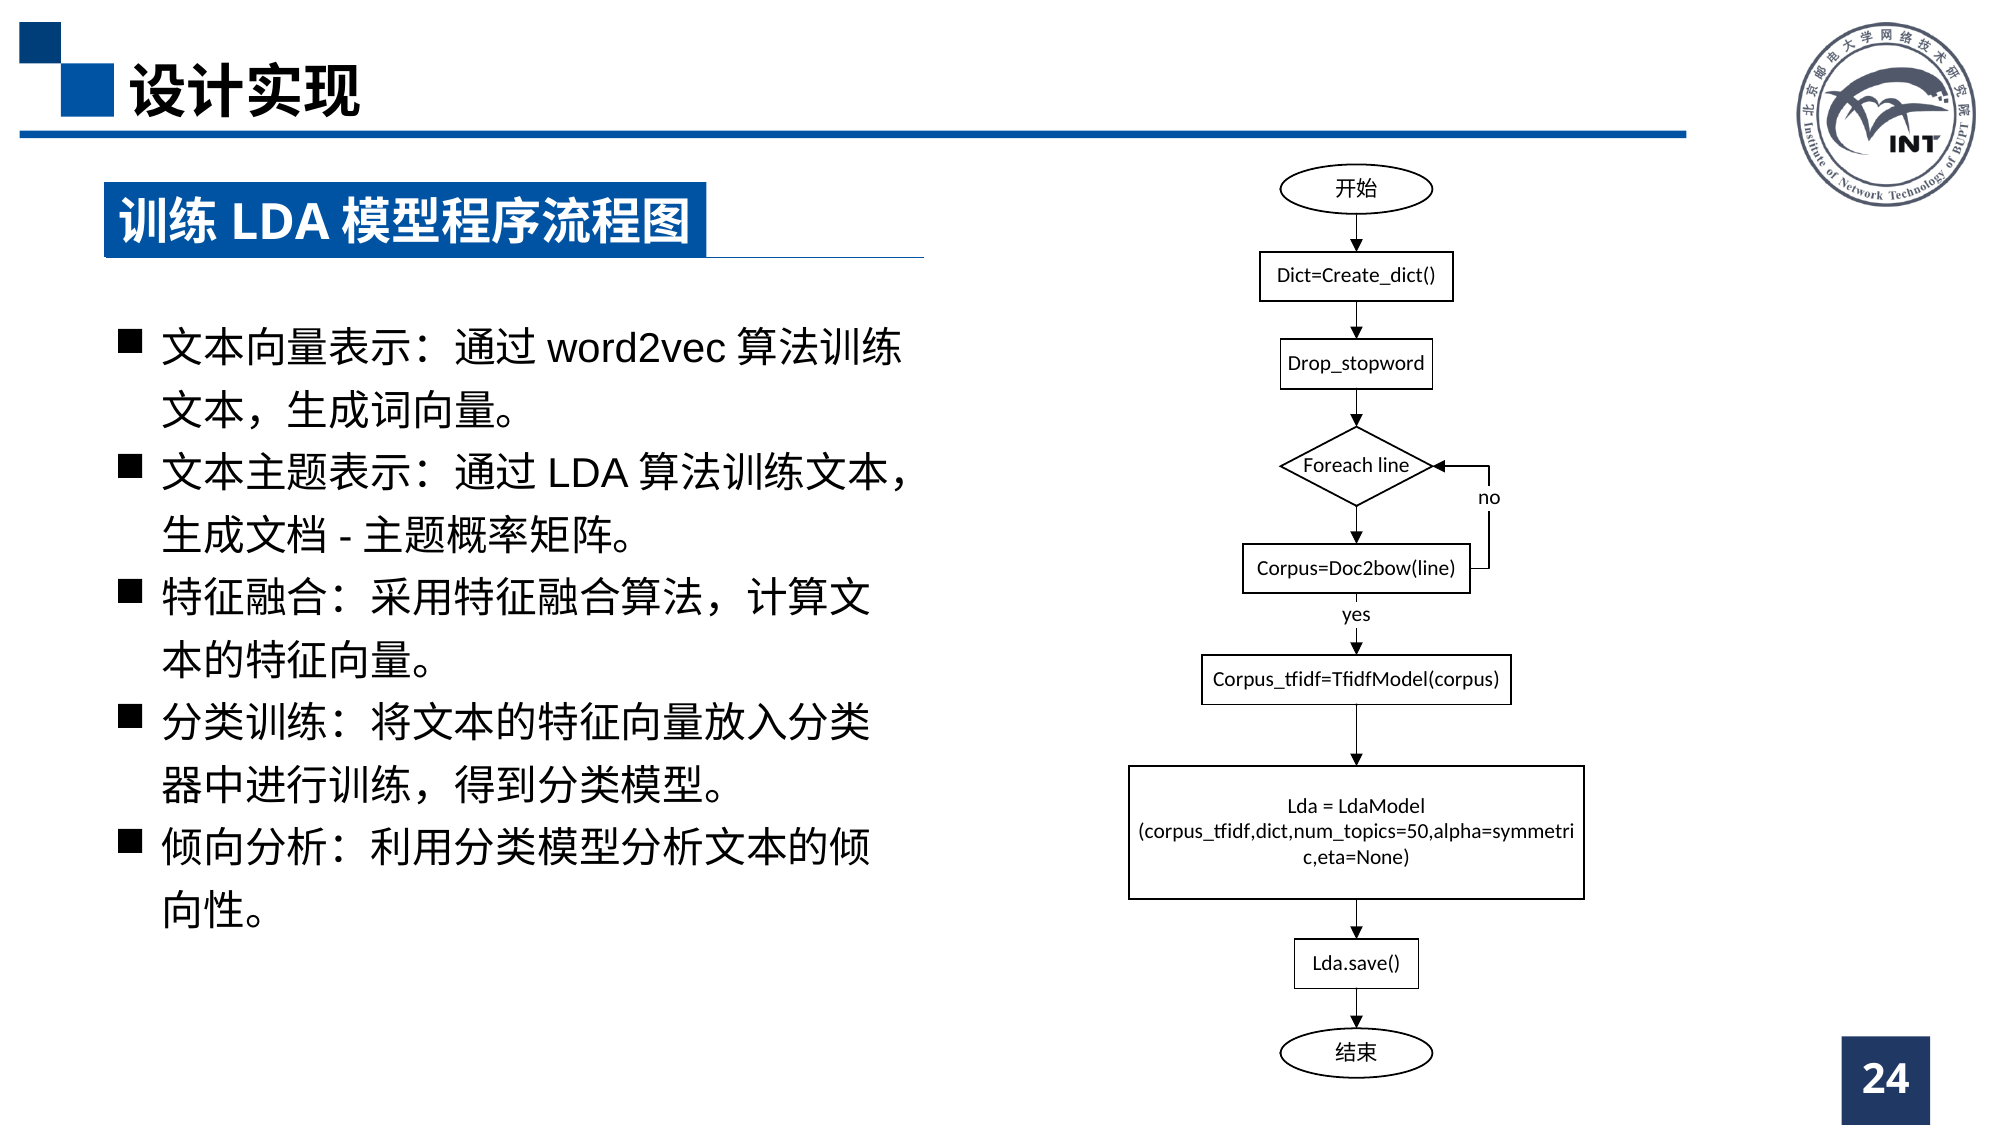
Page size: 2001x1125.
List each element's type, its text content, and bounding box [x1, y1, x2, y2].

text_box 文本向量表示：通过word2vec算法训练文本，生成词向量。 文本主题表示：通过LDA算法训练文本，生成文档-主题概率矩阵。 特征融合：采用特征融合算法，计算文本的特征向量。 分类训练：将文本的特征向量放入分类器中进行训练，得到分类模型。 倾向分析：利用分类模型分析文本的倾向性。 [99, 301, 924, 941]
slide_number 24 [1771, 1050, 2000, 1111]
picture [1125, 161, 1588, 1081]
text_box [106, 182, 924, 258]
text_box 设计实现 [113, 47, 1000, 132]
